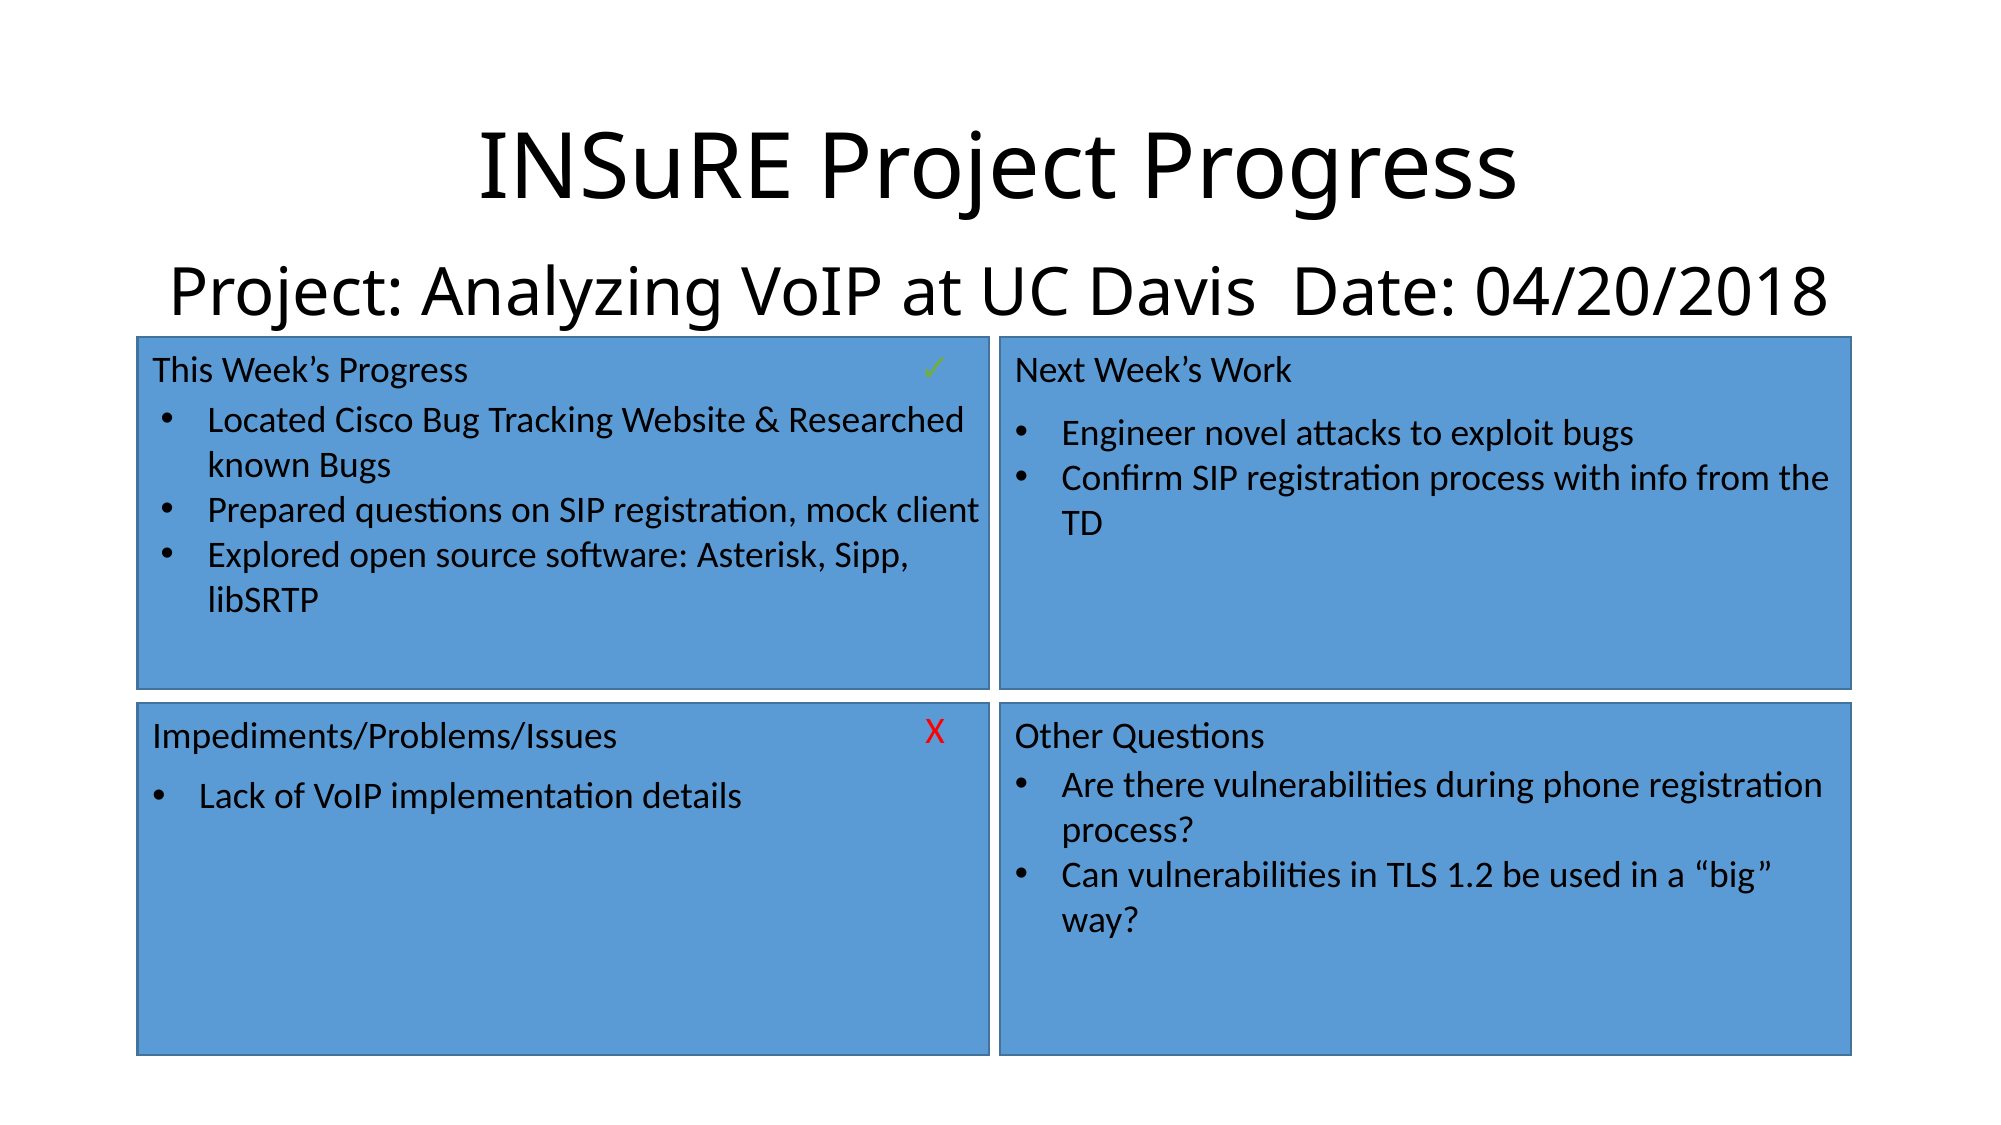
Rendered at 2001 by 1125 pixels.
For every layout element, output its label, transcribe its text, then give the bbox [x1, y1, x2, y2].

text_box X [881, 698, 989, 703]
text_box Project: Analyzing VoIP at UC Davis Date: 04/20/2018 [137, 184, 1863, 403]
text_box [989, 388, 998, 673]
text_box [137, 703, 989, 1055]
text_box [999, 703, 1852, 1055]
title INSuRE Project Progress [137, 59, 1863, 184]
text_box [137, 337, 989, 689]
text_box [999, 337, 1852, 689]
